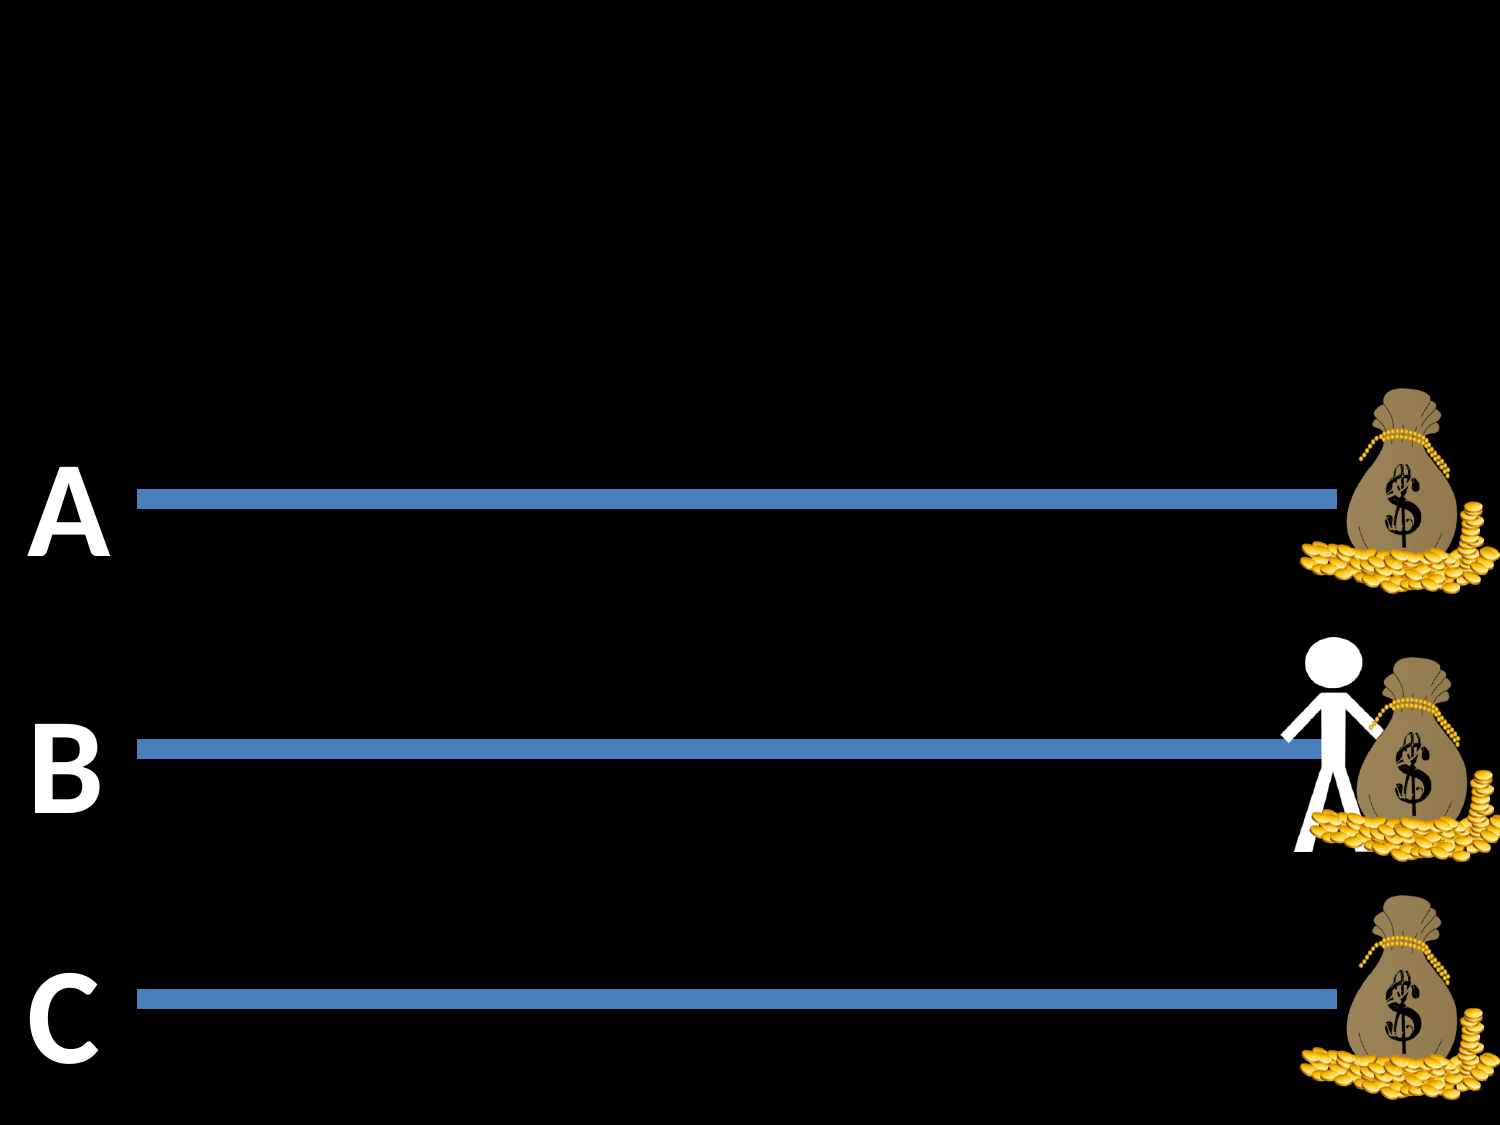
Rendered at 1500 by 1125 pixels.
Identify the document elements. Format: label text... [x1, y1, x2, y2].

text_box A [13, 411, 127, 592]
picture [1280, 637, 1500, 863]
picture [1299, 893, 1500, 1101]
text_box B [13, 668, 120, 848]
picture [1299, 387, 1500, 594]
text_box C [12, 918, 116, 1098]
